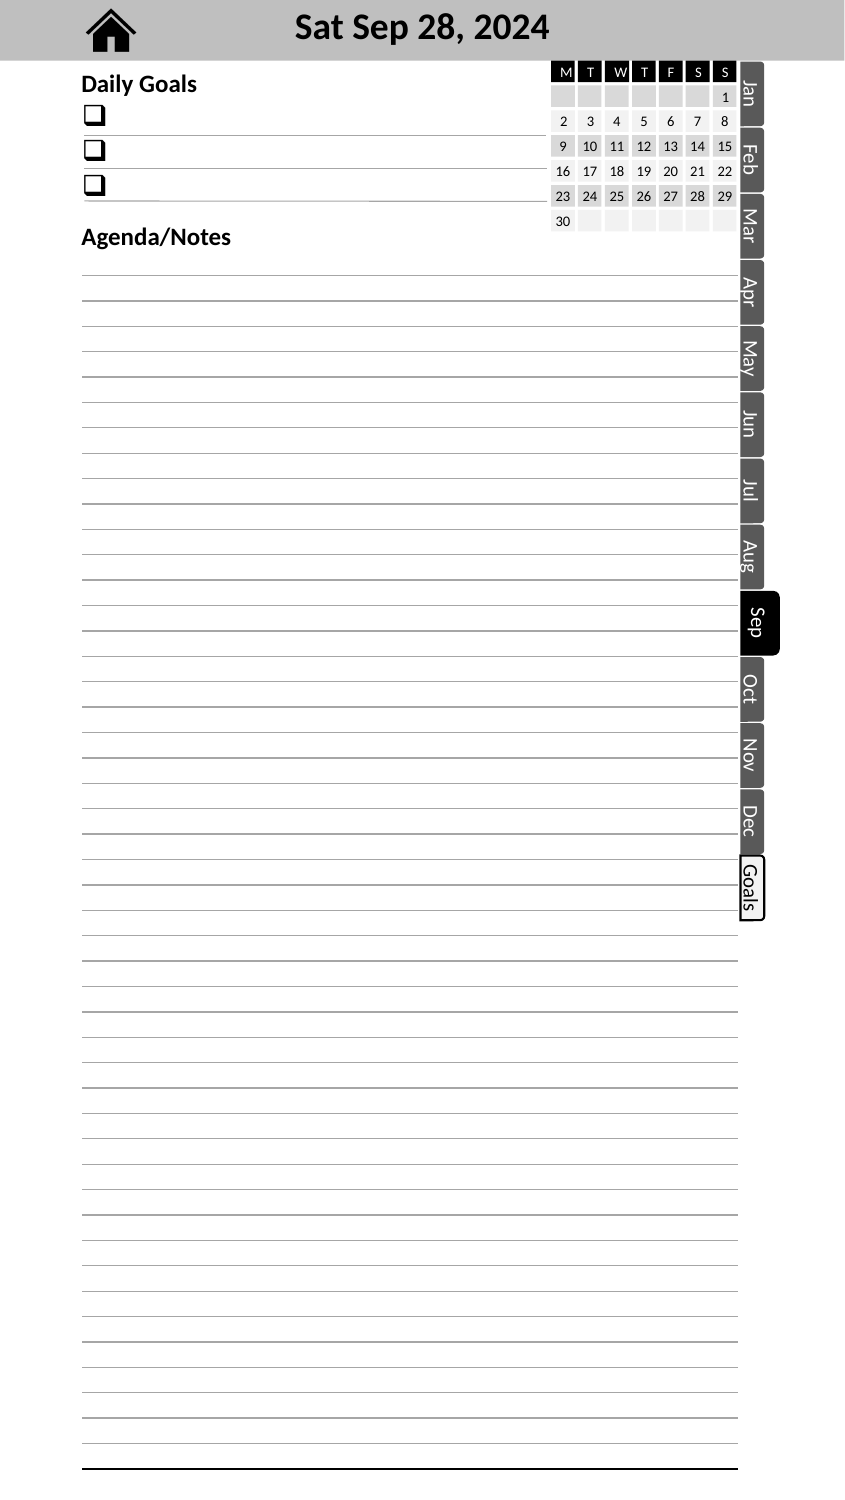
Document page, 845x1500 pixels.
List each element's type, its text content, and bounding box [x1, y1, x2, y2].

picture [82, 1, 140, 59]
list Sat Sep 28, 2024 [190, 0, 655, 61]
